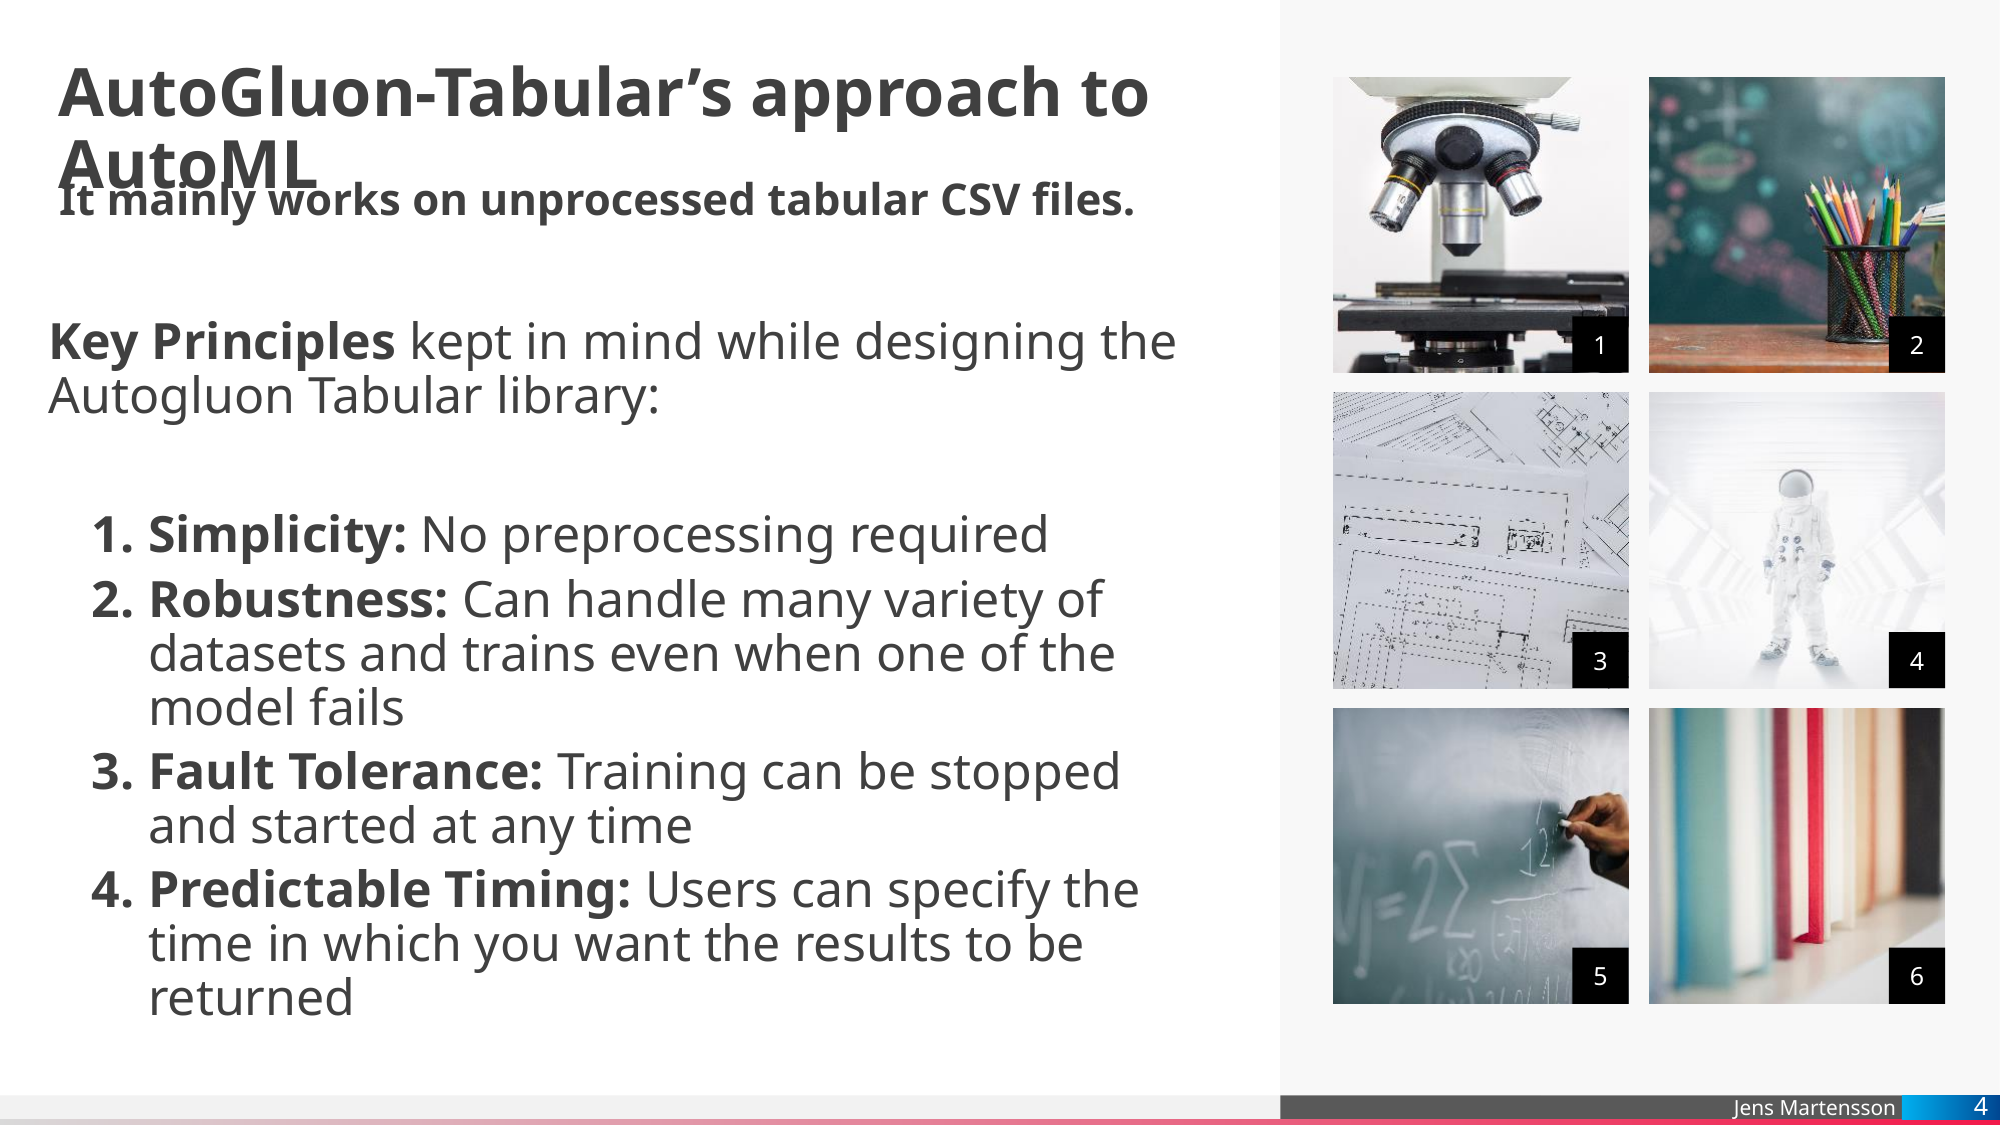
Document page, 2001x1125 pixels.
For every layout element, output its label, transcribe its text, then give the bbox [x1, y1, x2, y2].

list Key Principles kept in mind while designing the Autogluon Tabular library: Simplicity: No preprocessing required Robustness: Can handle many variety of datasets and trains even when one of the model fails Fault Tolerance: Training can be stopped and started at any time Predictable Timing: Users can specify the time in which you want the results to be returned [48, 316, 1196, 778]
picture [1649, 708, 1945, 1004]
picture [1333, 392, 1629, 689]
picture [1333, 708, 1629, 1004]
picture [1649, 392, 1945, 689]
title AutoGluon-Tabular’s approach to AutoML [59, 59, 1247, 148]
picture [1333, 77, 1629, 373]
slide_number 4 [1901, 1095, 2000, 1120]
picture [1649, 77, 1945, 373]
list It mainly works on unprocessed tabular CSV files. [59, 177, 1207, 237]
